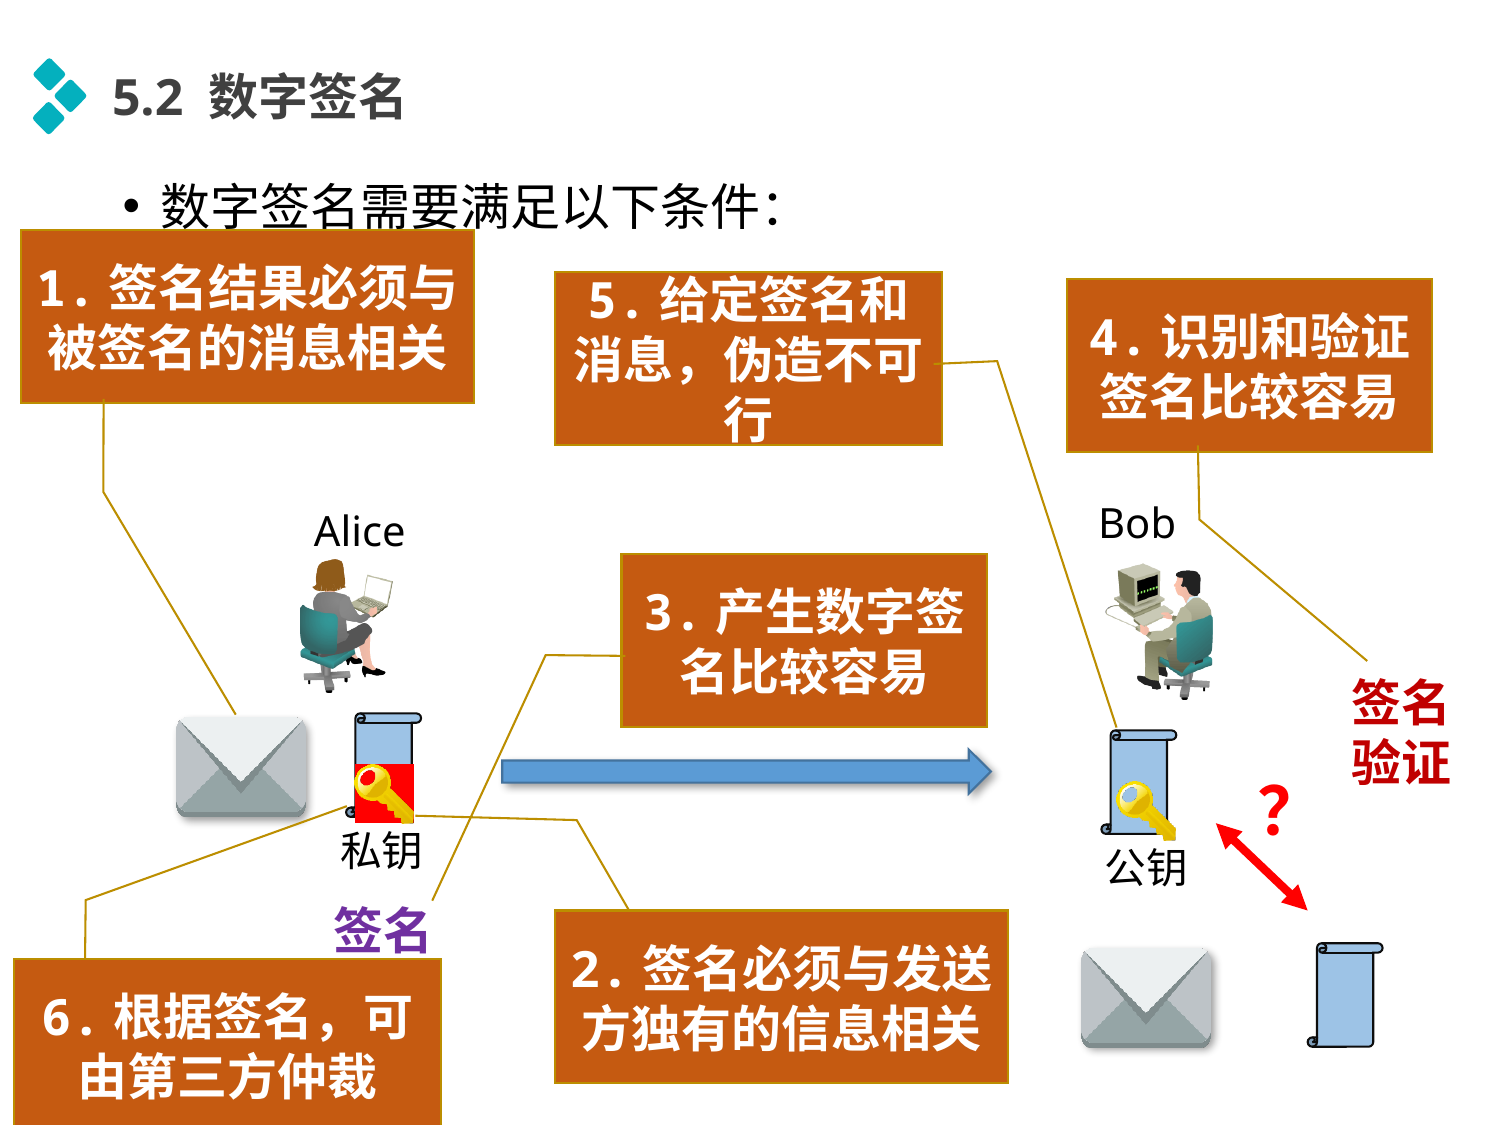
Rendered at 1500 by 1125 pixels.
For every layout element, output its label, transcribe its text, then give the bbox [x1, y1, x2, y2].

text_box 签名验证 [1318, 665, 1485, 797]
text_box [1215, 823, 1308, 911]
text_box [501, 746, 993, 797]
picture [1075, 924, 1216, 1066]
text_box 3.产生数字签名比较容易 [431, 881, 443, 902]
list 数字签名需要满足以下条件： [32, 107, 1481, 242]
text_box ？ [1242, 761, 1318, 856]
text_box 5.2 数字签名 [100, 59, 556, 107]
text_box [284, 503, 454, 693]
text_box [1109, 729, 1178, 781]
text_box [354, 712, 423, 764]
text_box [54, 79, 87, 107]
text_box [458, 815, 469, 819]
text_box 2.签名必须与发送方独有的信息相关 [472, 816, 1009, 1084]
text_box 3.产生数字签名比较容易 [458, 553, 988, 848]
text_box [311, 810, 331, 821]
text_box 4.识别和验证签名比较容易 [1231, 544, 1368, 662]
text_box 签名 [300, 893, 467, 965]
text_box 1.签名结果必须与被签名的消息相关 [20, 229, 475, 693]
picture [170, 693, 311, 835]
text_box [1306, 942, 1384, 1048]
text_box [1061, 495, 1231, 700]
text_box 6.根据签名，可由第三方仲裁 [13, 835, 442, 1125]
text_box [331, 764, 458, 881]
text_box [42, 102, 55, 107]
text_box 5.给定签名和消息，伪造不可行 [554, 271, 1061, 561]
text_box [33, 58, 66, 91]
text_box 4.识别和验证签名比较容易 [1066, 278, 1433, 495]
text_box 5.给定签名和消息，伪造不可行 [1106, 700, 1118, 728]
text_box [1095, 781, 1222, 898]
